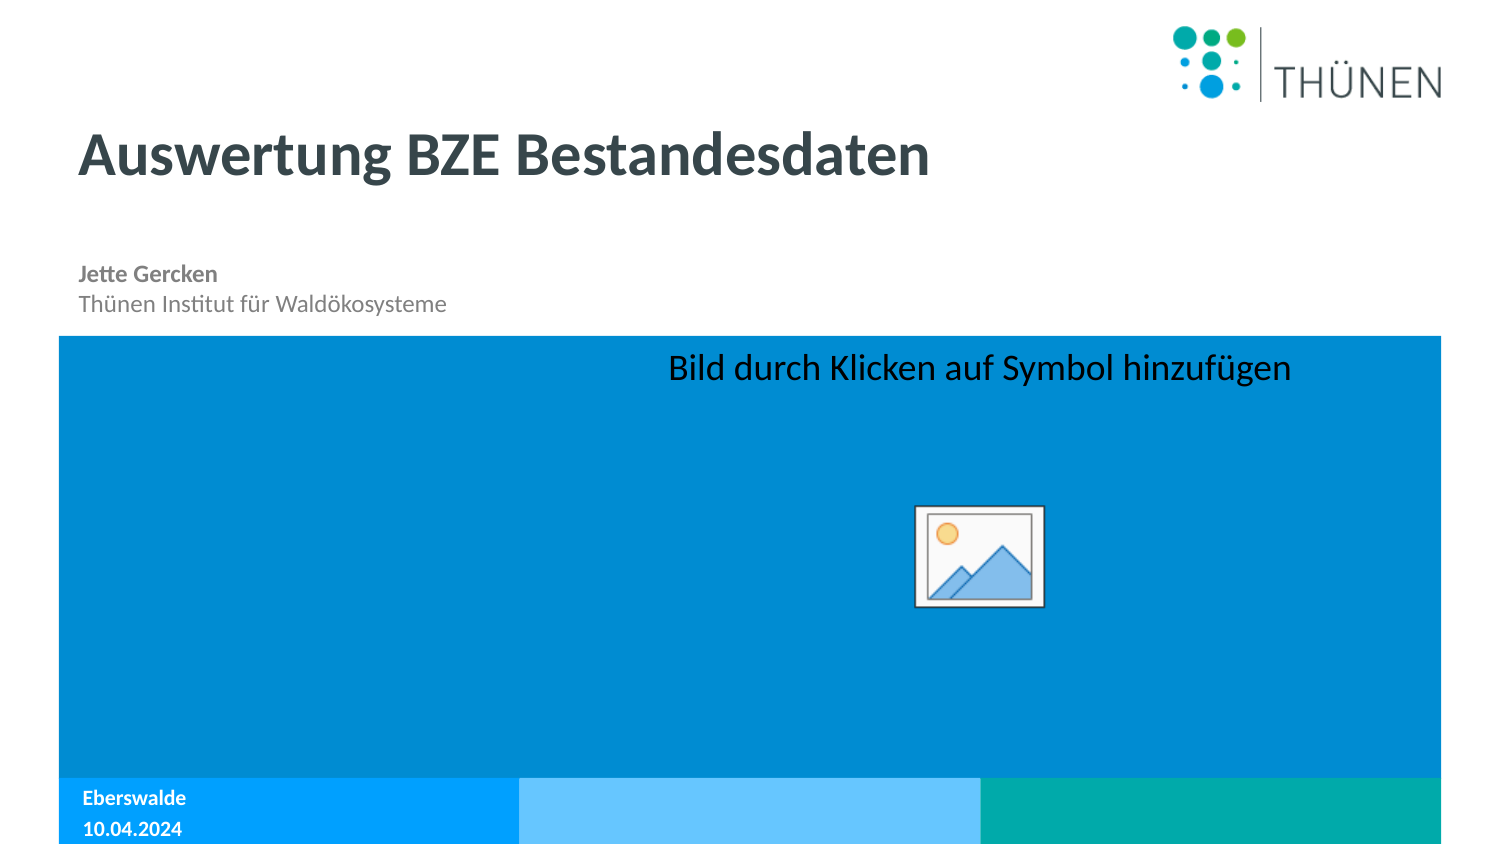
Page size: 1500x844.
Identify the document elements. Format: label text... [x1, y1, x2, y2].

list Jette Gercken [60, 257, 1442, 287]
picture [1144, 0, 1470, 128]
list Thünen Institut für Waldökosysteme [60, 287, 1442, 314]
picture [915, 506, 1044, 607]
list Auswertung BZE Bestandesdaten [60, 123, 1439, 178]
list Eberswalde 10.04.2024 [82, 783, 466, 837]
